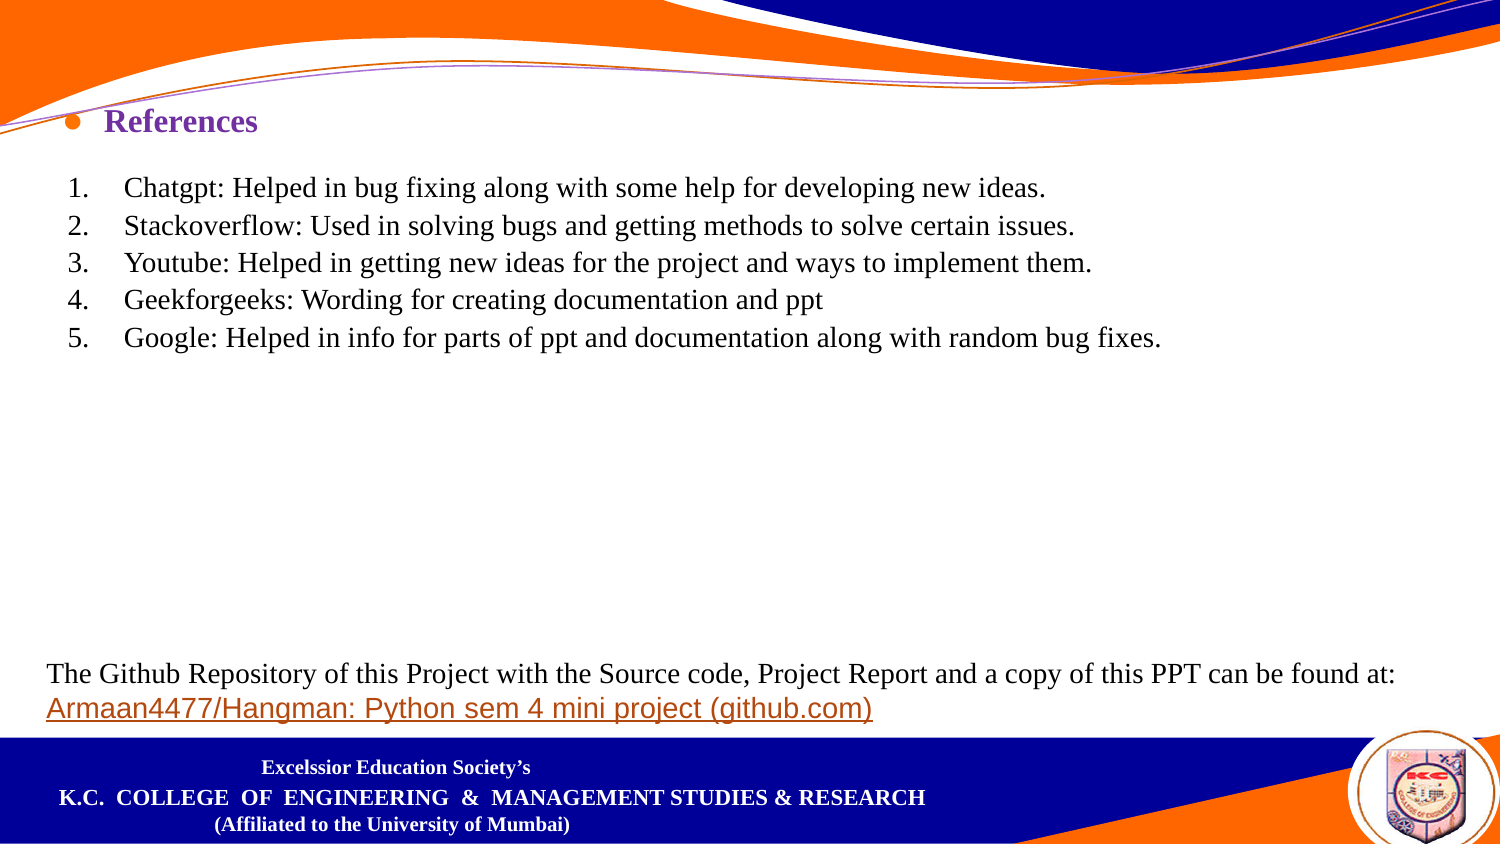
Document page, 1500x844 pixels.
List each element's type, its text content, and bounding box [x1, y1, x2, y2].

text_box Chatgpt: Helped in bug fixing along with some help for developing new ideas. Stackoverflow: Used in solving bugs and getting methods to solve certain issues. Youtube: Helped in getting new ideas for the project and ways to implement them. Geekforgeeks: Wording for creating documentation and ppt Google: Helped in info for parts of ppt and documentation along with random bug fixes. [52, 158, 1500, 517]
text_box The Github Repository of this Project with the Source code, Project Report and a copy of this PPT can be found at: Armaan4477/Hangman: Python sem 4 mini project (github.com) [31, 647, 1421, 732]
picture [1347, 721, 1500, 844]
list References [43, 22, 1394, 576]
